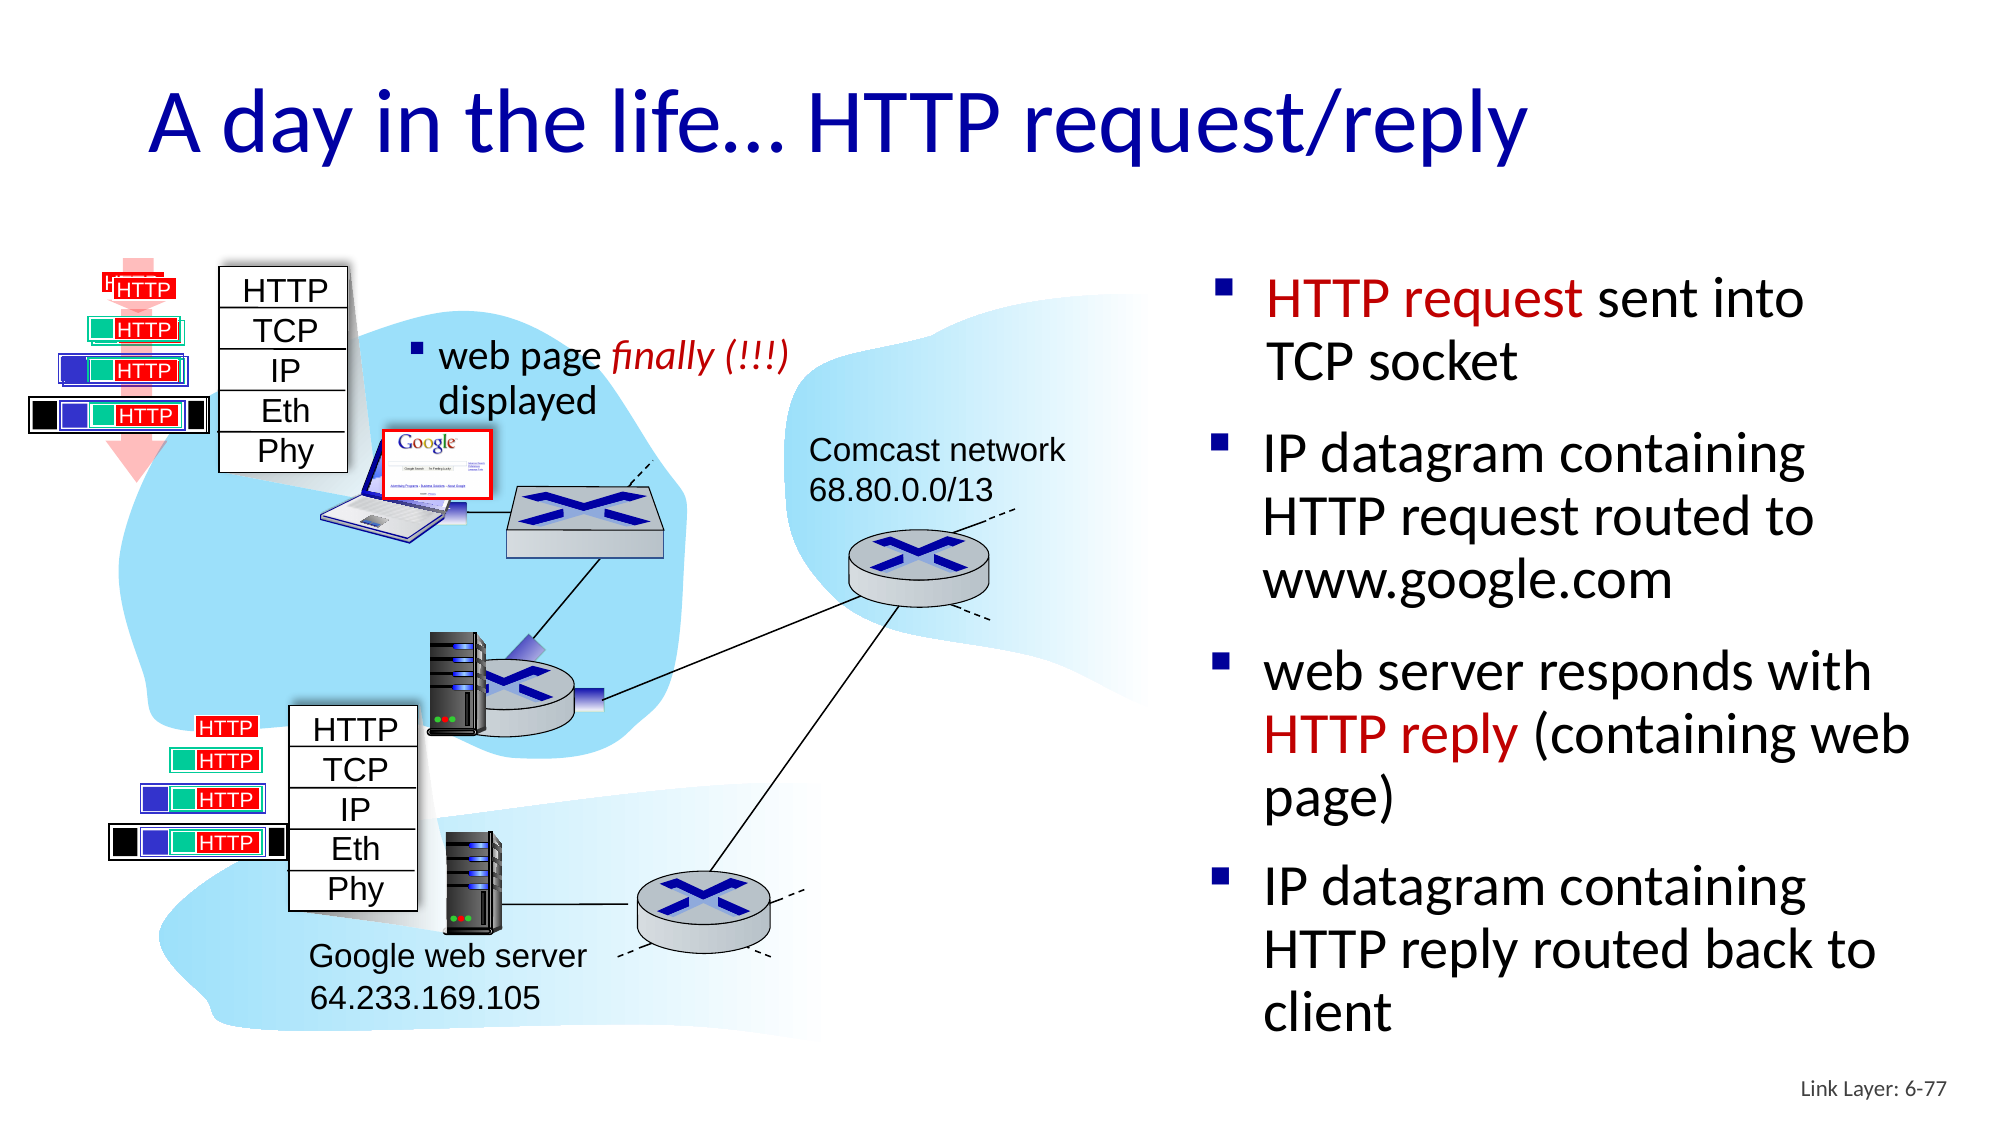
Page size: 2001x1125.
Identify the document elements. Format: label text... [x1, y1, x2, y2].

title A day in the life… HTTP request/reply [133, 49, 1938, 197]
text_box IP datagram containing HTTP reply routed back to client [1192, 847, 1909, 936]
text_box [924, 594, 991, 620]
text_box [949, 509, 1016, 535]
text_box web page finally (!!!) displayed [384, 326, 811, 415]
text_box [89, 258, 174, 268]
text_box [118, 327, 688, 759]
text_box Google web server [293, 926, 603, 982]
text_box web server responds with HTTP reply (containing web page) [1192, 633, 1985, 795]
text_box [29, 268, 207, 436]
text_box 64.233.169.105 [295, 982, 557, 1024]
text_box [637, 871, 771, 954]
text_box HTTP request sent into TCP socket [1195, 259, 1915, 414]
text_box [31, 436, 209, 483]
slide_number Link Layer: 6-77 [1512, 1056, 1963, 1117]
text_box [443, 832, 503, 935]
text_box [617, 937, 666, 957]
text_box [506, 486, 664, 559]
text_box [447, 659, 575, 737]
text_box [575, 688, 605, 712]
text_box [506, 634, 546, 659]
text_box [784, 294, 1352, 718]
text_box IP datagram containing HTTP request routed to www.google.com [1191, 414, 1940, 577]
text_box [287, 700, 447, 933]
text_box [319, 439, 470, 547]
text_box Comcast network 68.80.0.0/13 [794, 421, 1091, 516]
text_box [427, 632, 487, 736]
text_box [109, 706, 287, 822]
picture [384, 431, 490, 497]
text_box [109, 822, 287, 863]
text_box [217, 261, 378, 502]
text_box [159, 783, 1187, 1047]
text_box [848, 529, 989, 608]
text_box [771, 889, 805, 909]
text_box [388, 310, 532, 326]
